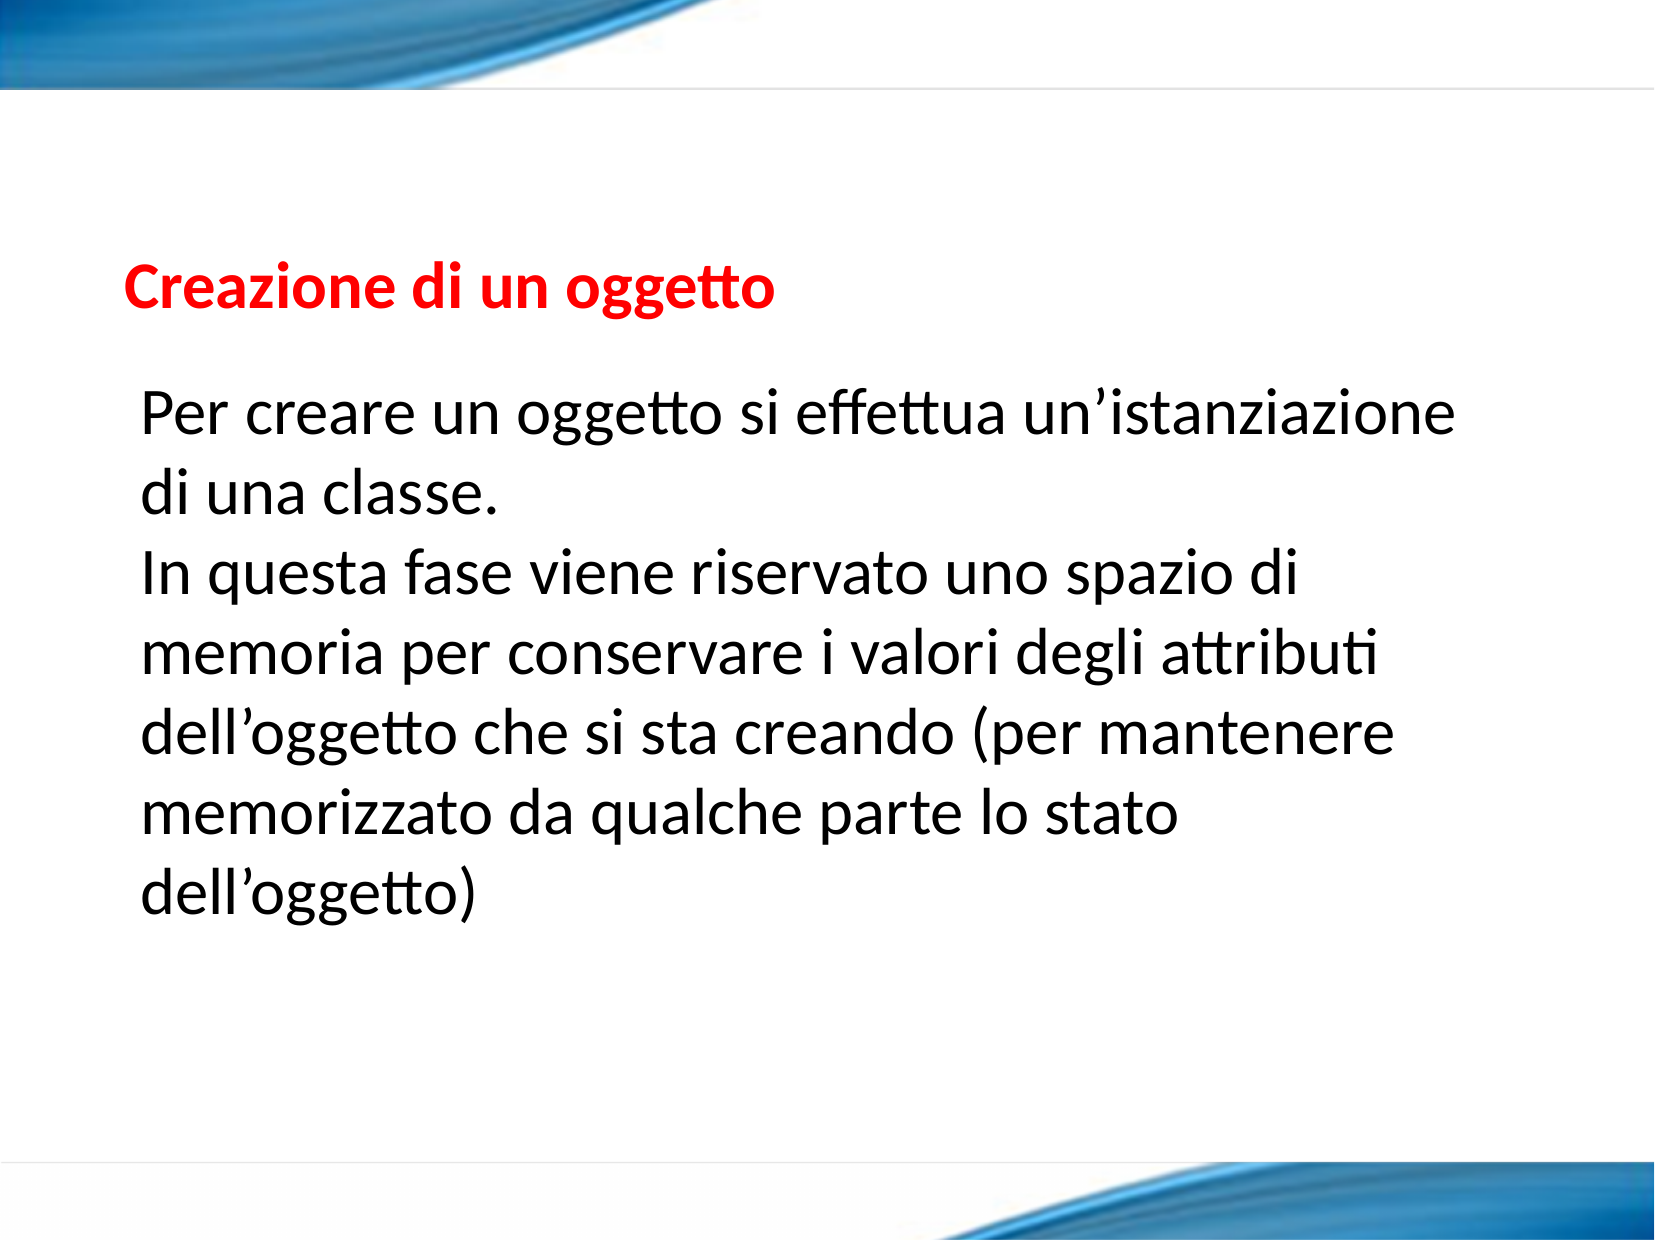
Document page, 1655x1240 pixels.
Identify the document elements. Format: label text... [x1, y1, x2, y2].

title Creazione di un oggetto [109, 234, 1545, 345]
picture [0, 0, 1655, 90]
list Per creare un oggetto si effettua un’istanziazione di una classe. In questa fase viene riservato uno spazio di memoria per conservare i valori degli attributi dell’oggetto che si sta creando (per mantenere memorizzato da qualche parte lo stato dell’oggetto) [123, 359, 1530, 1104]
picture [2, 1162, 1654, 1239]
